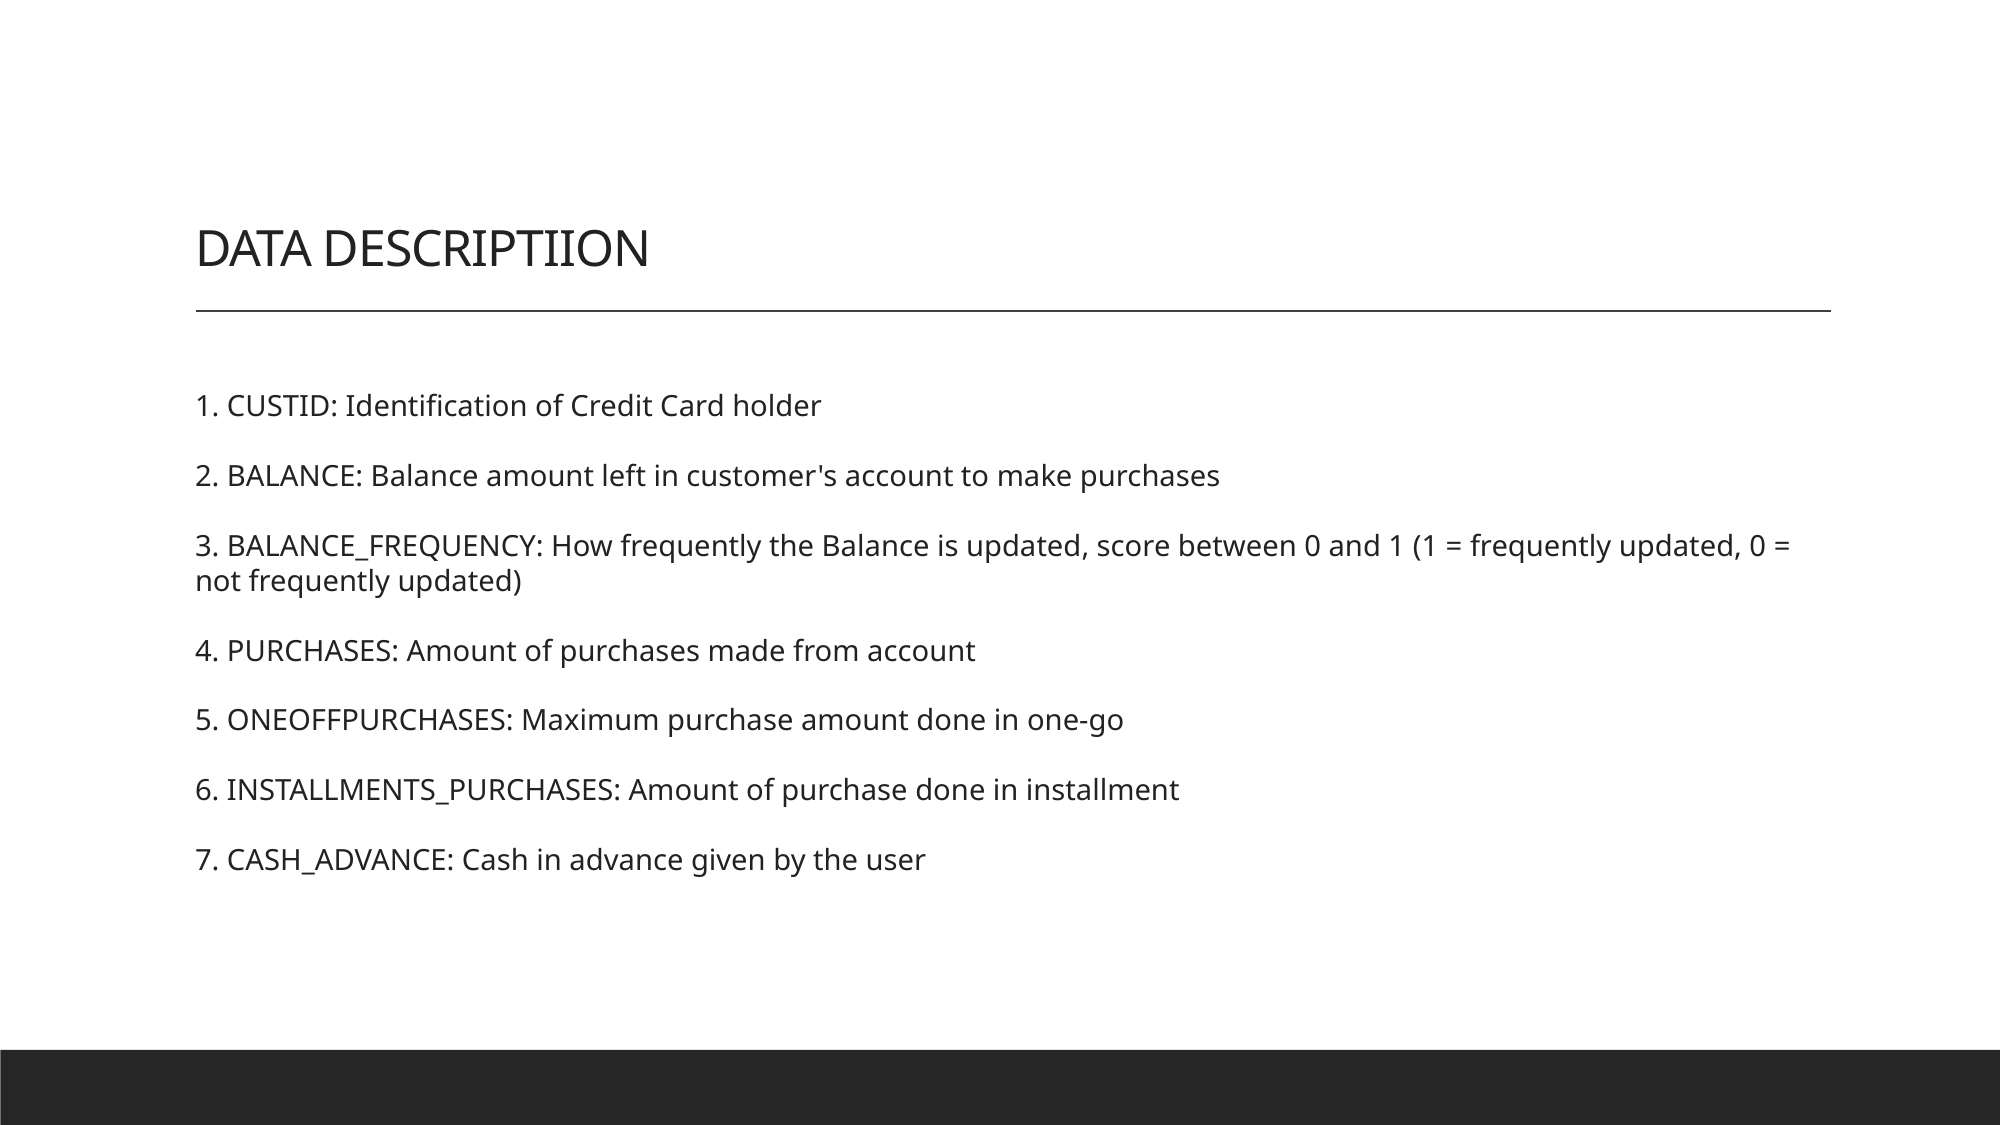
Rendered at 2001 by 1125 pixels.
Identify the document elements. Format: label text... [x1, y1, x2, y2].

list 1. CUSTID: Identification of Credit Card holder 2. BALANCE: Balance amount left in customer's account to make purchases 3. BALANCE_FREQUENCY: How frequently the Balance is updated, score between 0 and 1 (1 = frequently updated, 0 = not frequently updated) 4. PURCHASES: Amount of purchases made from account 5. ONEOFFPURCHASES: Maximum purchase amount done in one-go 6. INSTALLMENTS_PURCHASES: Amount of purchase done in installment 7. CASH_ADVANCE: Cash in advance given by the user [180, 327, 1830, 981]
title DATA DESCRIPTIION [180, 47, 1830, 285]
